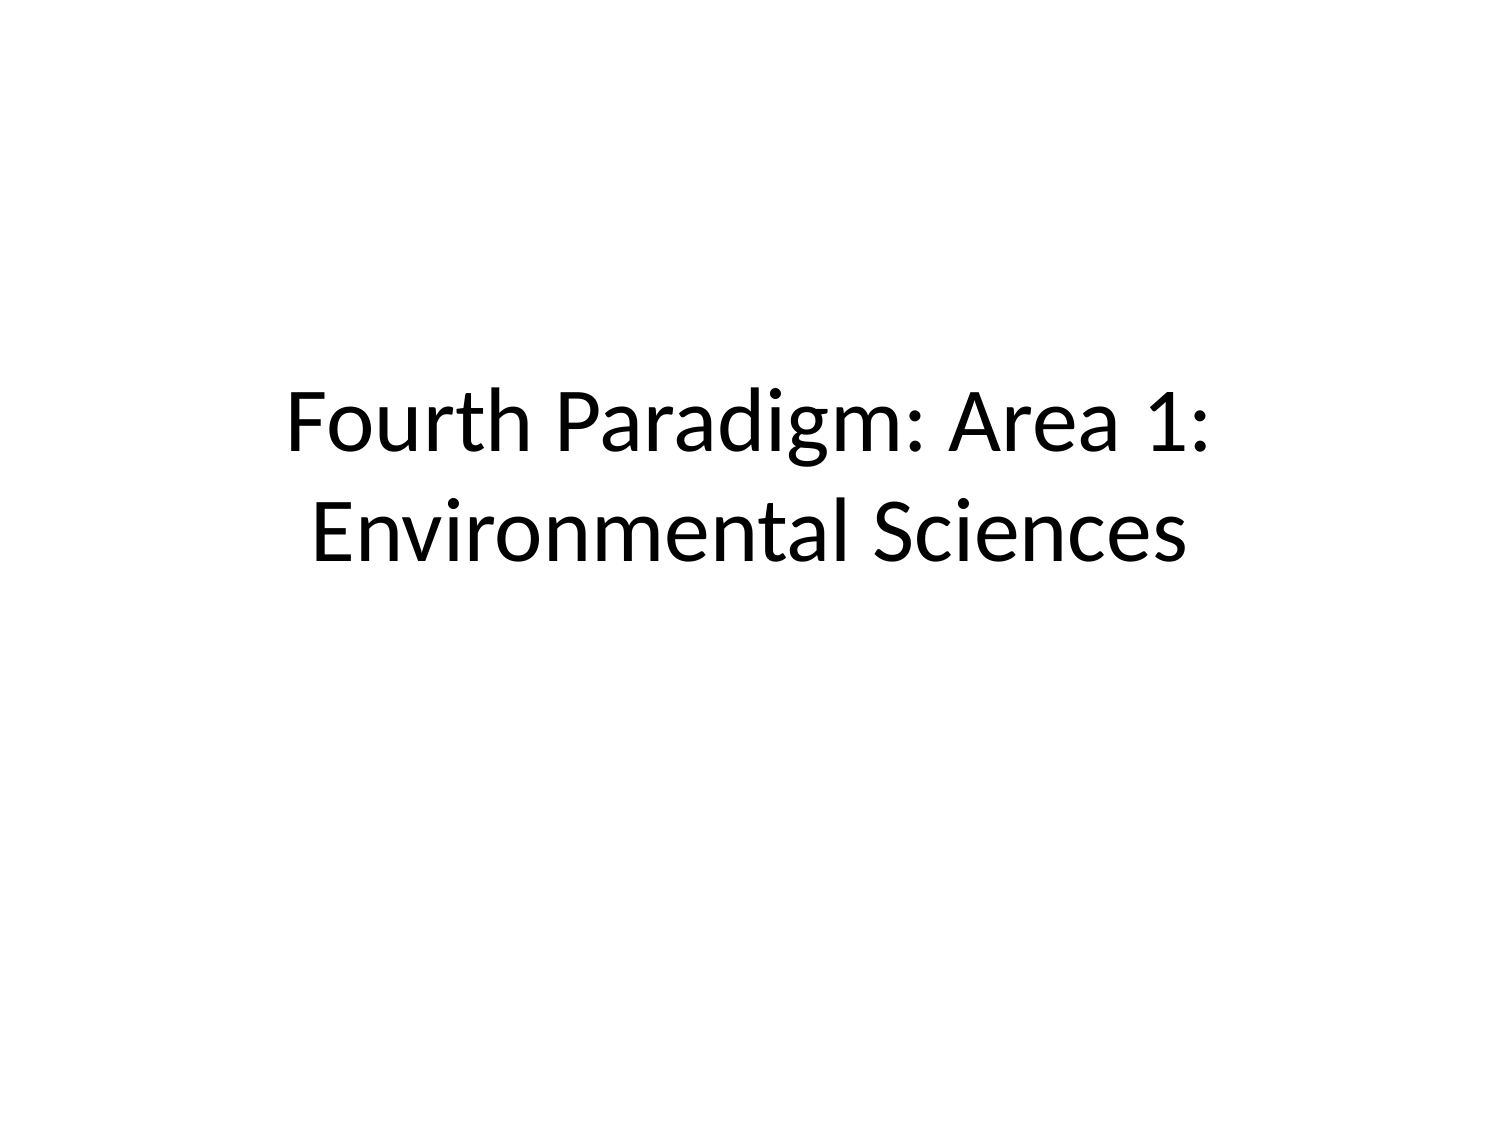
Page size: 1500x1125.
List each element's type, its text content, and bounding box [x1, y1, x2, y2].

title Fourth Paradigm: Area 1: Environmental Sciences [112, 349, 1388, 591]
